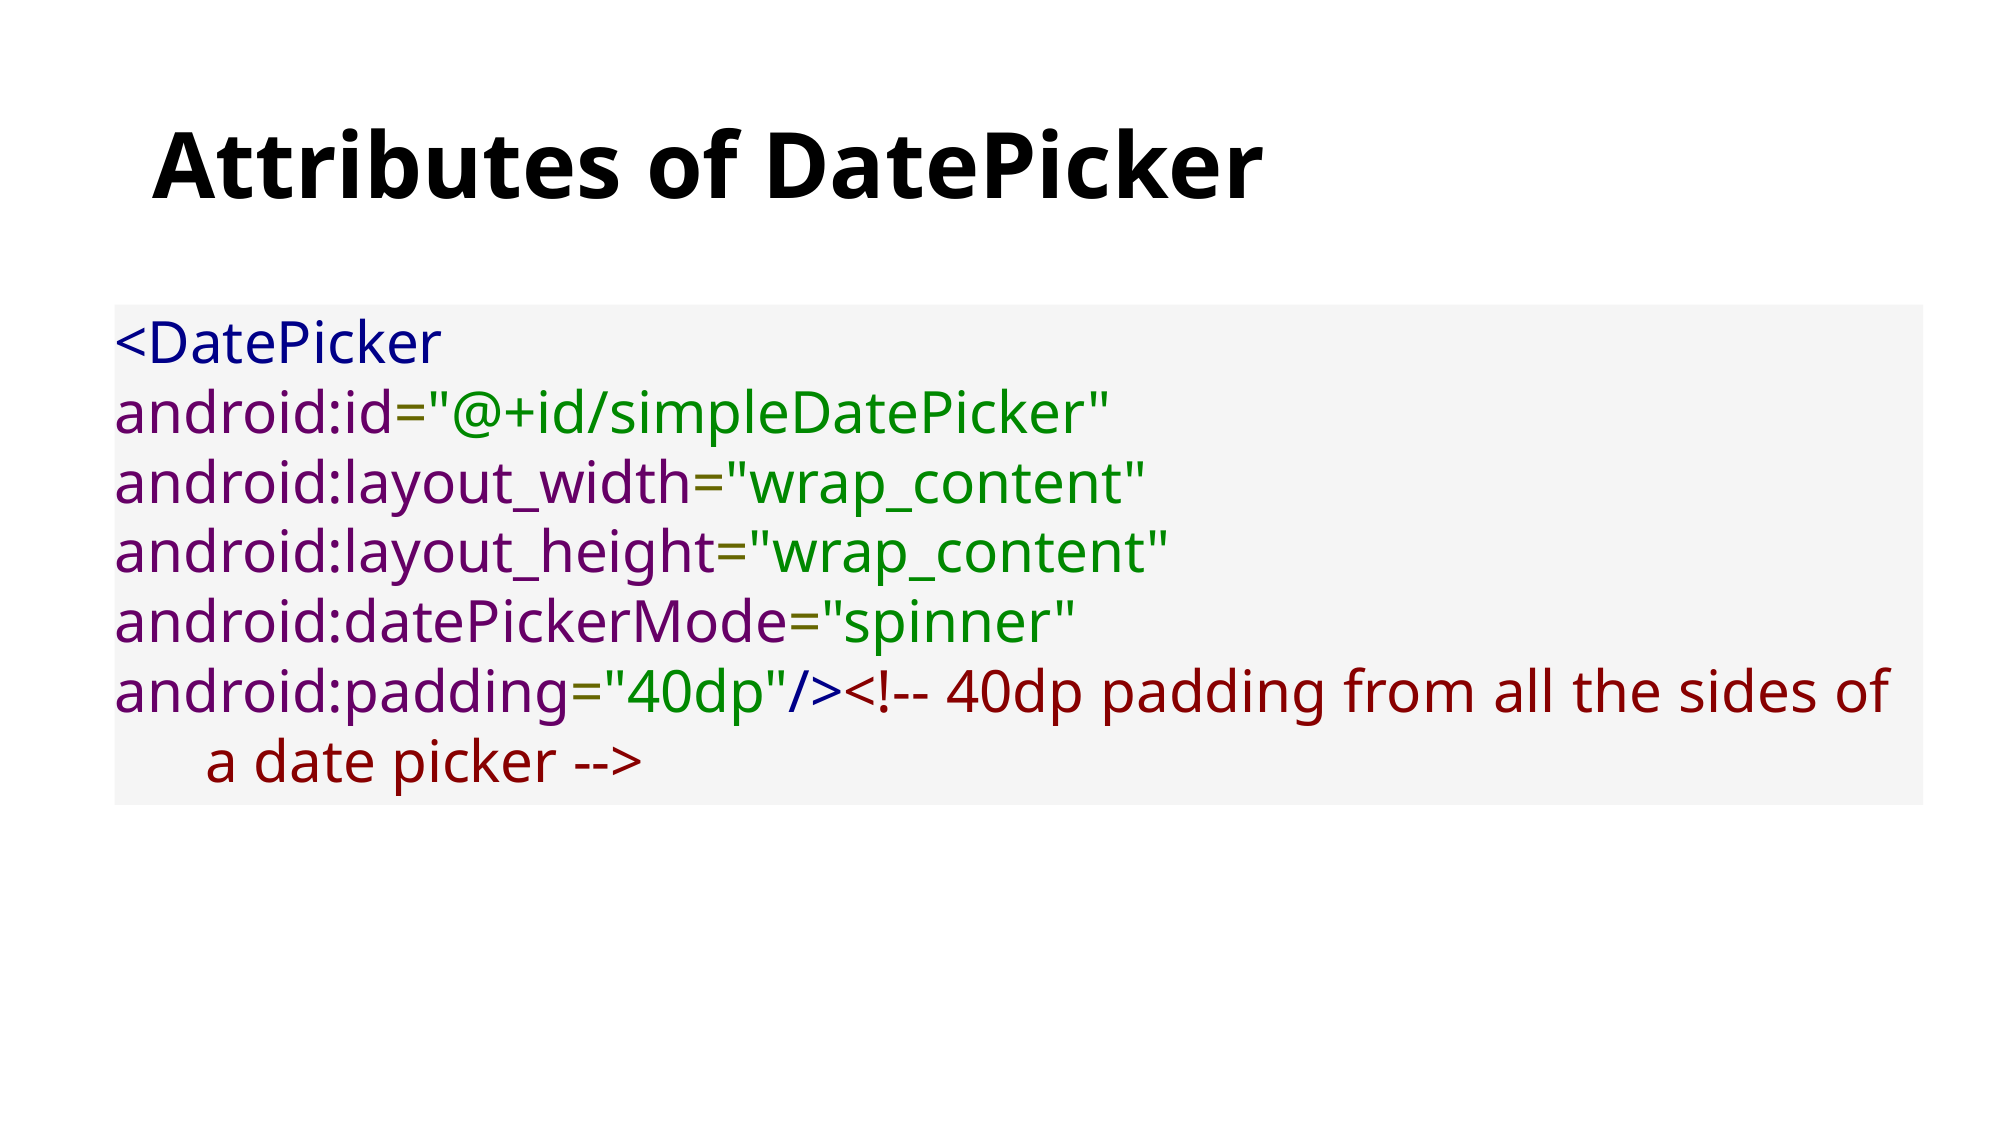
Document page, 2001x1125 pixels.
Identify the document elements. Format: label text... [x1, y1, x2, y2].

text_box <DatePicker android:id="@+id/simpleDatePicker" android:layout_width="wrap_content" android:layout_height="wrap_content" android:datePickerMode="spinner" android:padding="40dp"/><!-- 40dp padding from all the sides of a date picker --> [114, 304, 1924, 805]
title Attributes of DatePicker [137, 59, 1863, 278]
